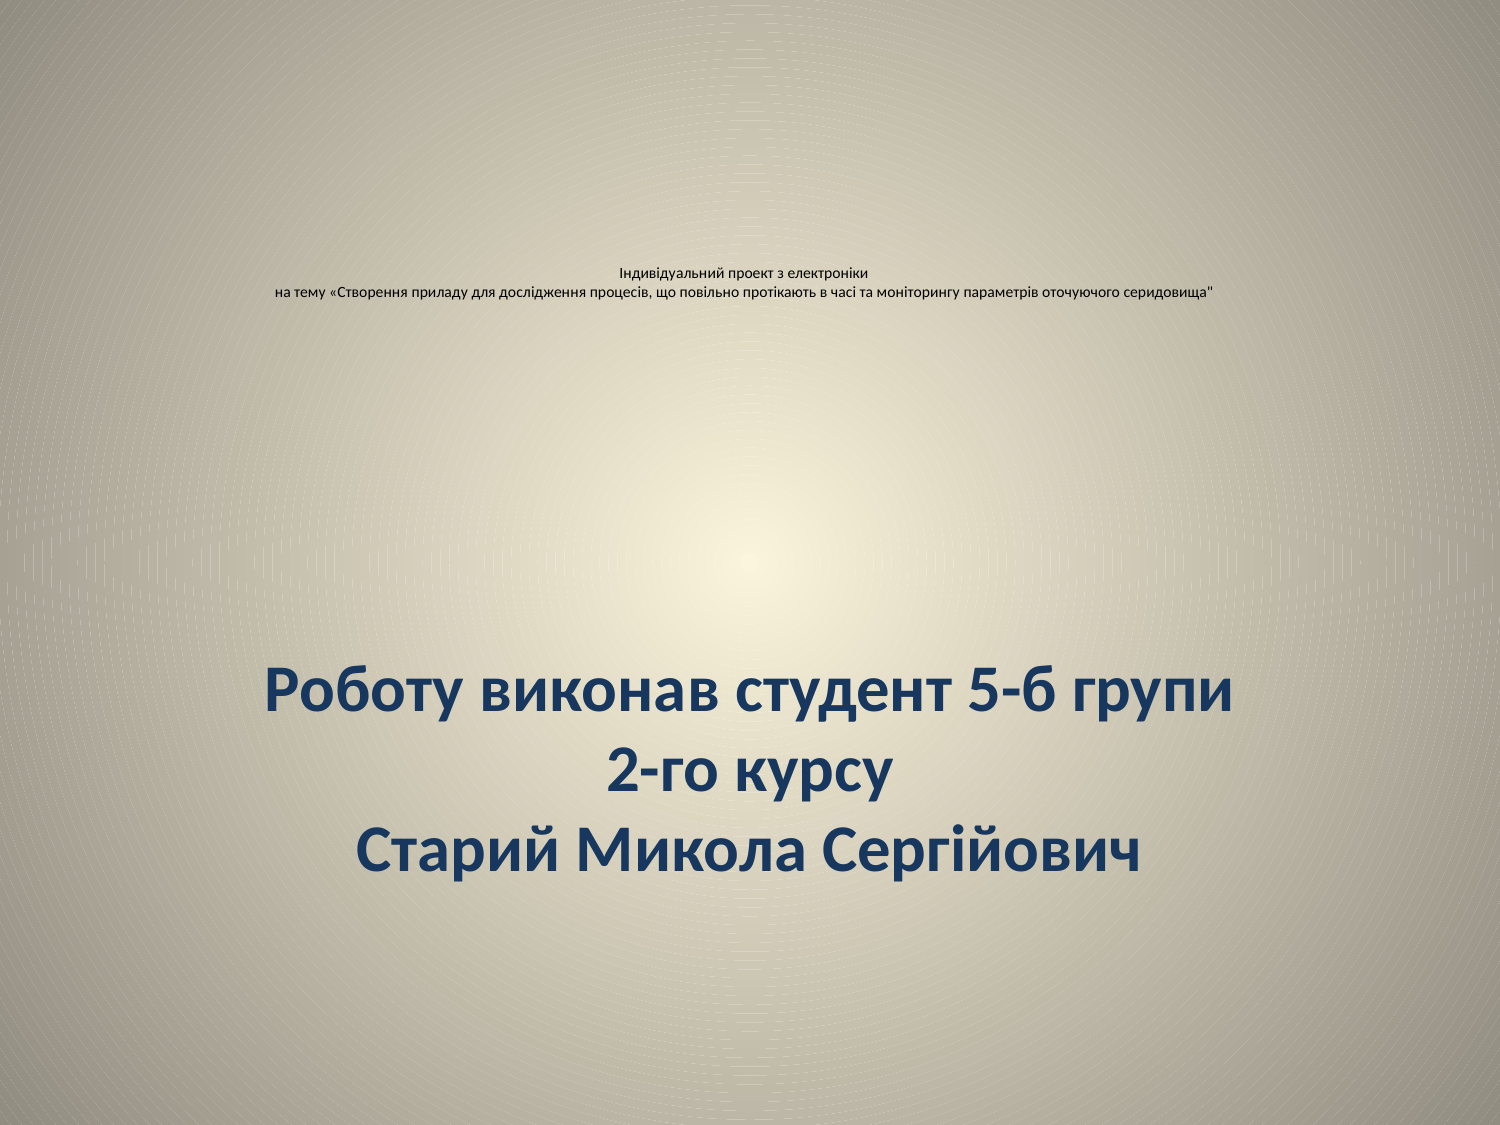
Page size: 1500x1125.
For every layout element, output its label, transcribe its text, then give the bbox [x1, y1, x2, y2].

title Індивідуальний проект з електроніки на тему «Створення приладу для дослідження процесів, що повільно протікають в часі та моніторингу параметрів оточуючого серидовища" [159, 231, 1329, 327]
subtitle Роботу виконав студент 5-б групи 2-го курсу Старий Микола Сергійович [225, 637, 1275, 925]
